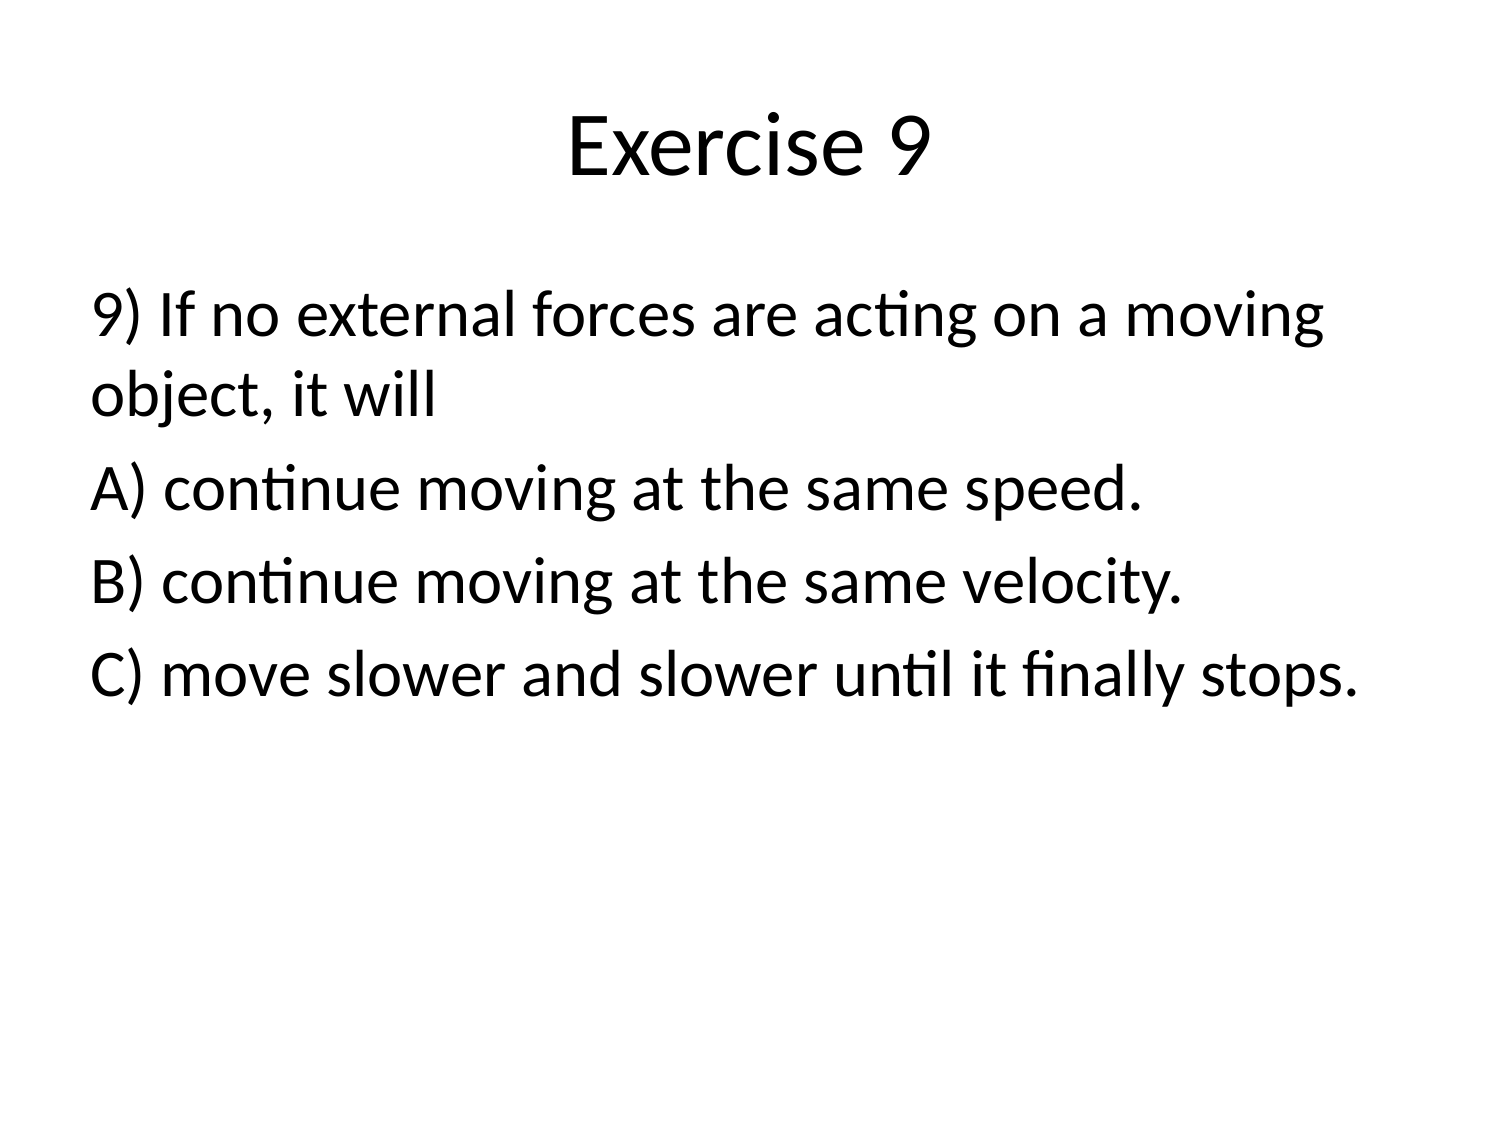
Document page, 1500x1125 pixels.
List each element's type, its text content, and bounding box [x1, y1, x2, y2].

list 9) If no external forces are acting on a moving object, it will A) continue moving at the same speed. B) continue moving at the same velocity. C) move slower and slower until it finally stops. [75, 262, 1450, 1005]
title Exercise 9 [75, 45, 1425, 233]
